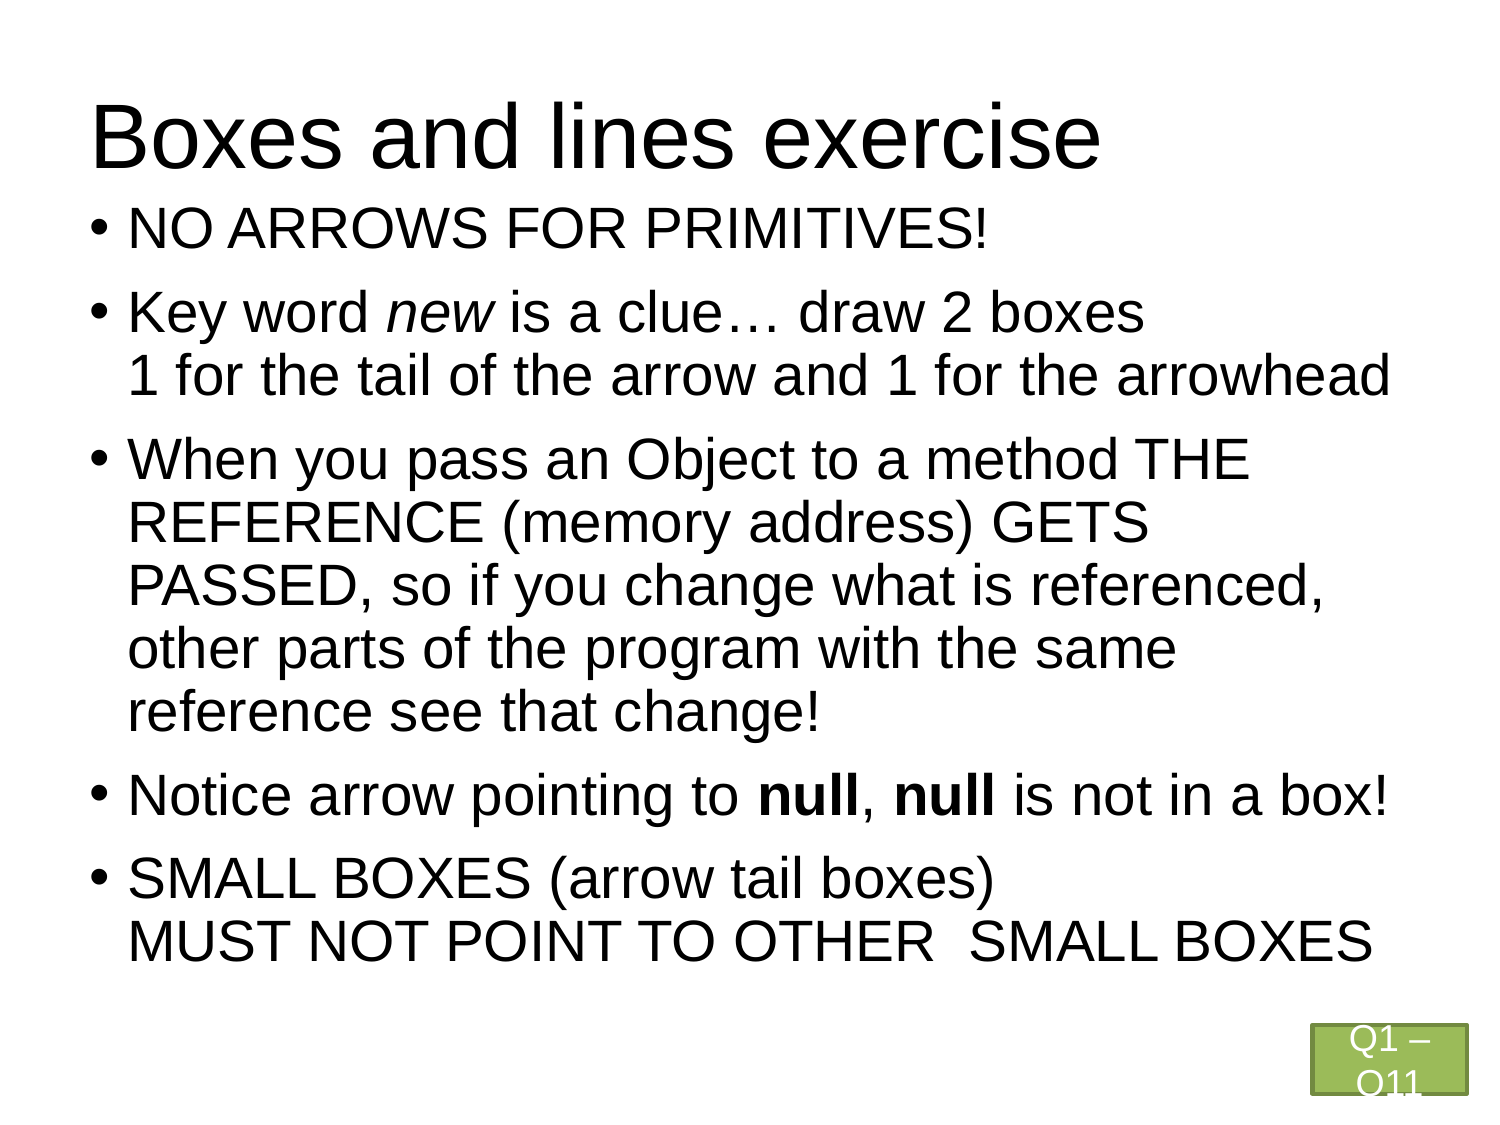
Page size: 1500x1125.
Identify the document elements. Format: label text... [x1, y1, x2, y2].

title Boxes and lines exercise [75, 45, 1425, 191]
list NO ARROWS FOR PRIMITIVES! Key word new is a clue… draw 2 boxes 1 for the tail of the arrow and 1 for the arrowhead When you pass an Object to a method THE REFERENCE (memory address) GETS PASSED, so if you change what is referenced, other parts of the program with the same reference see that change! Notice arrow pointing to null, null is not in a box! SMALL BOXES (arrow tail boxes) MUST NOT POINT TO OTHER SMALL BOXES [75, 191, 1425, 1005]
text_box Q1 – Q11 [1310, 1023, 1469, 1096]
